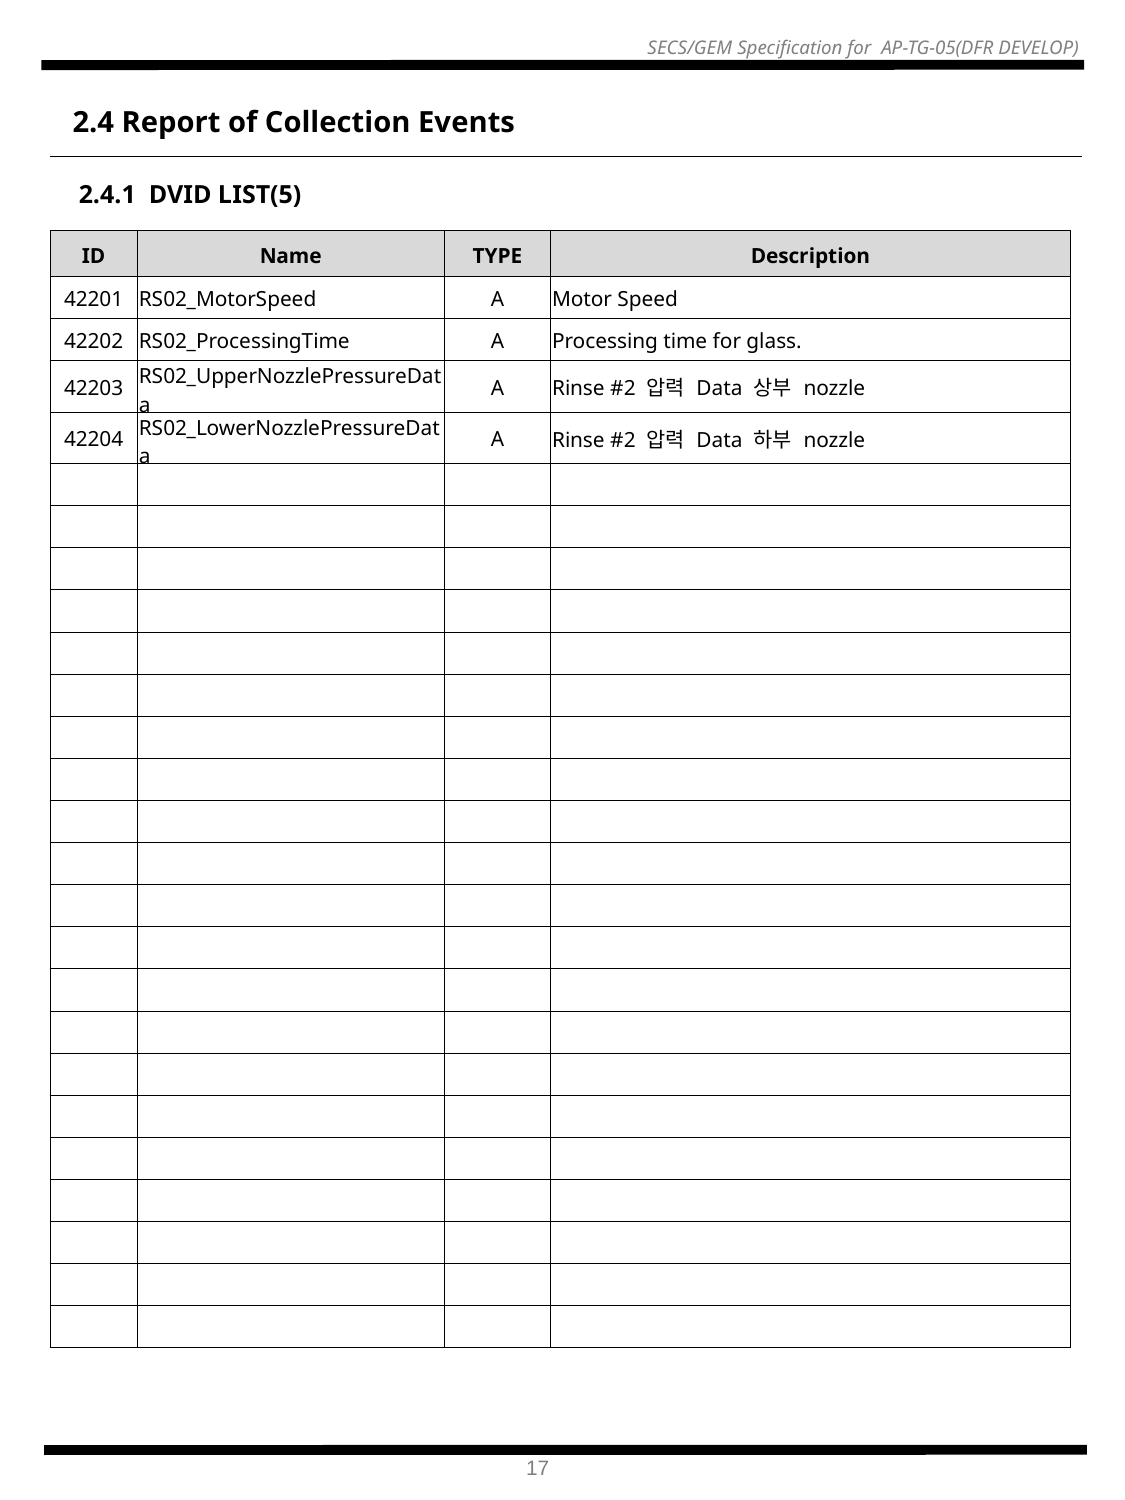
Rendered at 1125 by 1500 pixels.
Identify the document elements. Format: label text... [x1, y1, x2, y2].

table_cell [51, 633, 137, 674]
table_cell [138, 885, 444, 926]
table_cell [445, 969, 550, 1011]
table_cell [445, 548, 550, 589]
table_cell [551, 590, 1070, 632]
table_cell A [445, 413, 550, 463]
table_cell [51, 464, 137, 505]
table_cell [445, 717, 550, 758]
table_cell [445, 927, 550, 968]
table_cell Processing time for glass. [551, 319, 1070, 360]
table_cell [445, 1306, 550, 1347]
table_cell [138, 1012, 444, 1053]
table_cell [551, 969, 1070, 1011]
table_cell [51, 759, 137, 800]
table_cell [445, 759, 550, 800]
table_cell [138, 1306, 444, 1347]
table_cell [551, 759, 1070, 800]
table_cell [551, 843, 1070, 884]
table_cell [551, 1096, 1070, 1137]
table_cell A [445, 319, 550, 360]
table_cell [551, 506, 1070, 547]
table_cell [445, 885, 550, 926]
table_cell [51, 1138, 137, 1179]
table_cell [51, 969, 137, 1011]
table_cell [551, 1054, 1070, 1095]
table_cell [445, 1222, 550, 1263]
table_cell Rinse #2 압력 Data 하부 nozzle [551, 413, 1070, 463]
table_cell [51, 1264, 137, 1305]
table_cell [51, 506, 137, 547]
table_cell [551, 927, 1070, 968]
table_cell [138, 464, 444, 505]
table_cell [51, 1222, 137, 1263]
table_cell [138, 801, 444, 842]
table_cell [51, 801, 137, 842]
table_cell [51, 1306, 137, 1347]
table_cell [551, 548, 1070, 589]
table_cell [51, 885, 137, 926]
table_cell [138, 590, 444, 632]
table_cell Motor Speed [551, 277, 1070, 318]
table_cell [551, 717, 1070, 758]
table_cell [551, 1264, 1070, 1305]
table_cell [138, 843, 444, 884]
table_cell [138, 969, 444, 1011]
text_box 2.4.1 DVID LIST(5) [64, 171, 317, 216]
table_cell [51, 548, 137, 589]
table_cell [138, 548, 444, 589]
table_cell [138, 717, 444, 758]
table_cell [138, 1264, 444, 1305]
table_header ID [51, 231, 137, 276]
table_cell [138, 1096, 444, 1137]
table_cell Rinse #2 압력 Data 상부 nozzle [551, 361, 1070, 412]
table_cell [51, 1180, 137, 1221]
table_cell RS02_ProcessingTime [138, 319, 444, 360]
table_cell [51, 843, 137, 884]
table_cell [138, 675, 444, 716]
table_cell [138, 927, 444, 968]
table_cell [138, 759, 444, 800]
table_cell [445, 801, 550, 842]
table_cell [445, 1264, 550, 1305]
table_cell [138, 1180, 444, 1221]
table_cell [551, 885, 1070, 926]
table_cell 42201 [51, 277, 137, 318]
table_header TYPE [445, 231, 550, 276]
table_cell RS02_UpperNozzlePressureData [138, 361, 444, 412]
table_cell [551, 675, 1070, 716]
table_cell 42202 [51, 319, 137, 360]
table_header Description [551, 231, 1070, 276]
table_cell A [445, 277, 550, 318]
table_cell [445, 1138, 550, 1179]
table_cell [445, 590, 550, 632]
table_cell [445, 464, 550, 505]
table_header Name [138, 231, 444, 276]
table_cell [445, 1054, 550, 1095]
table_cell [551, 1012, 1070, 1053]
table_cell [551, 1180, 1070, 1221]
table_cell [138, 1138, 444, 1179]
table_cell [551, 633, 1070, 674]
table_cell [51, 1012, 137, 1053]
table_cell [51, 1096, 137, 1137]
table_cell [445, 675, 550, 716]
table_cell [138, 506, 444, 547]
table_cell RS02_MotorSpeed [138, 277, 444, 318]
table_cell [51, 1054, 137, 1095]
table_cell [551, 1138, 1070, 1179]
text_box 2.4 Report of Collection Events [57, 95, 531, 146]
table_cell [551, 464, 1070, 505]
table_cell [551, 1222, 1070, 1263]
table_cell [445, 1096, 550, 1137]
table_cell [551, 801, 1070, 842]
table_cell [138, 1054, 444, 1095]
table_cell [445, 1180, 550, 1221]
table_cell [51, 717, 137, 758]
table_cell [138, 633, 444, 674]
table_cell 42203 [51, 361, 137, 412]
table_cell A [445, 361, 550, 412]
table_cell [51, 927, 137, 968]
table_cell [138, 1222, 444, 1263]
table_cell [445, 843, 550, 884]
table_cell RS02_LowerNozzlePressureData [138, 413, 444, 463]
table_cell [51, 675, 137, 716]
table_cell [445, 633, 550, 674]
table_cell [445, 506, 550, 547]
table_cell 42204 [51, 413, 137, 463]
table_cell [445, 1012, 550, 1053]
table_cell [51, 590, 137, 632]
table_cell [551, 1306, 1070, 1347]
